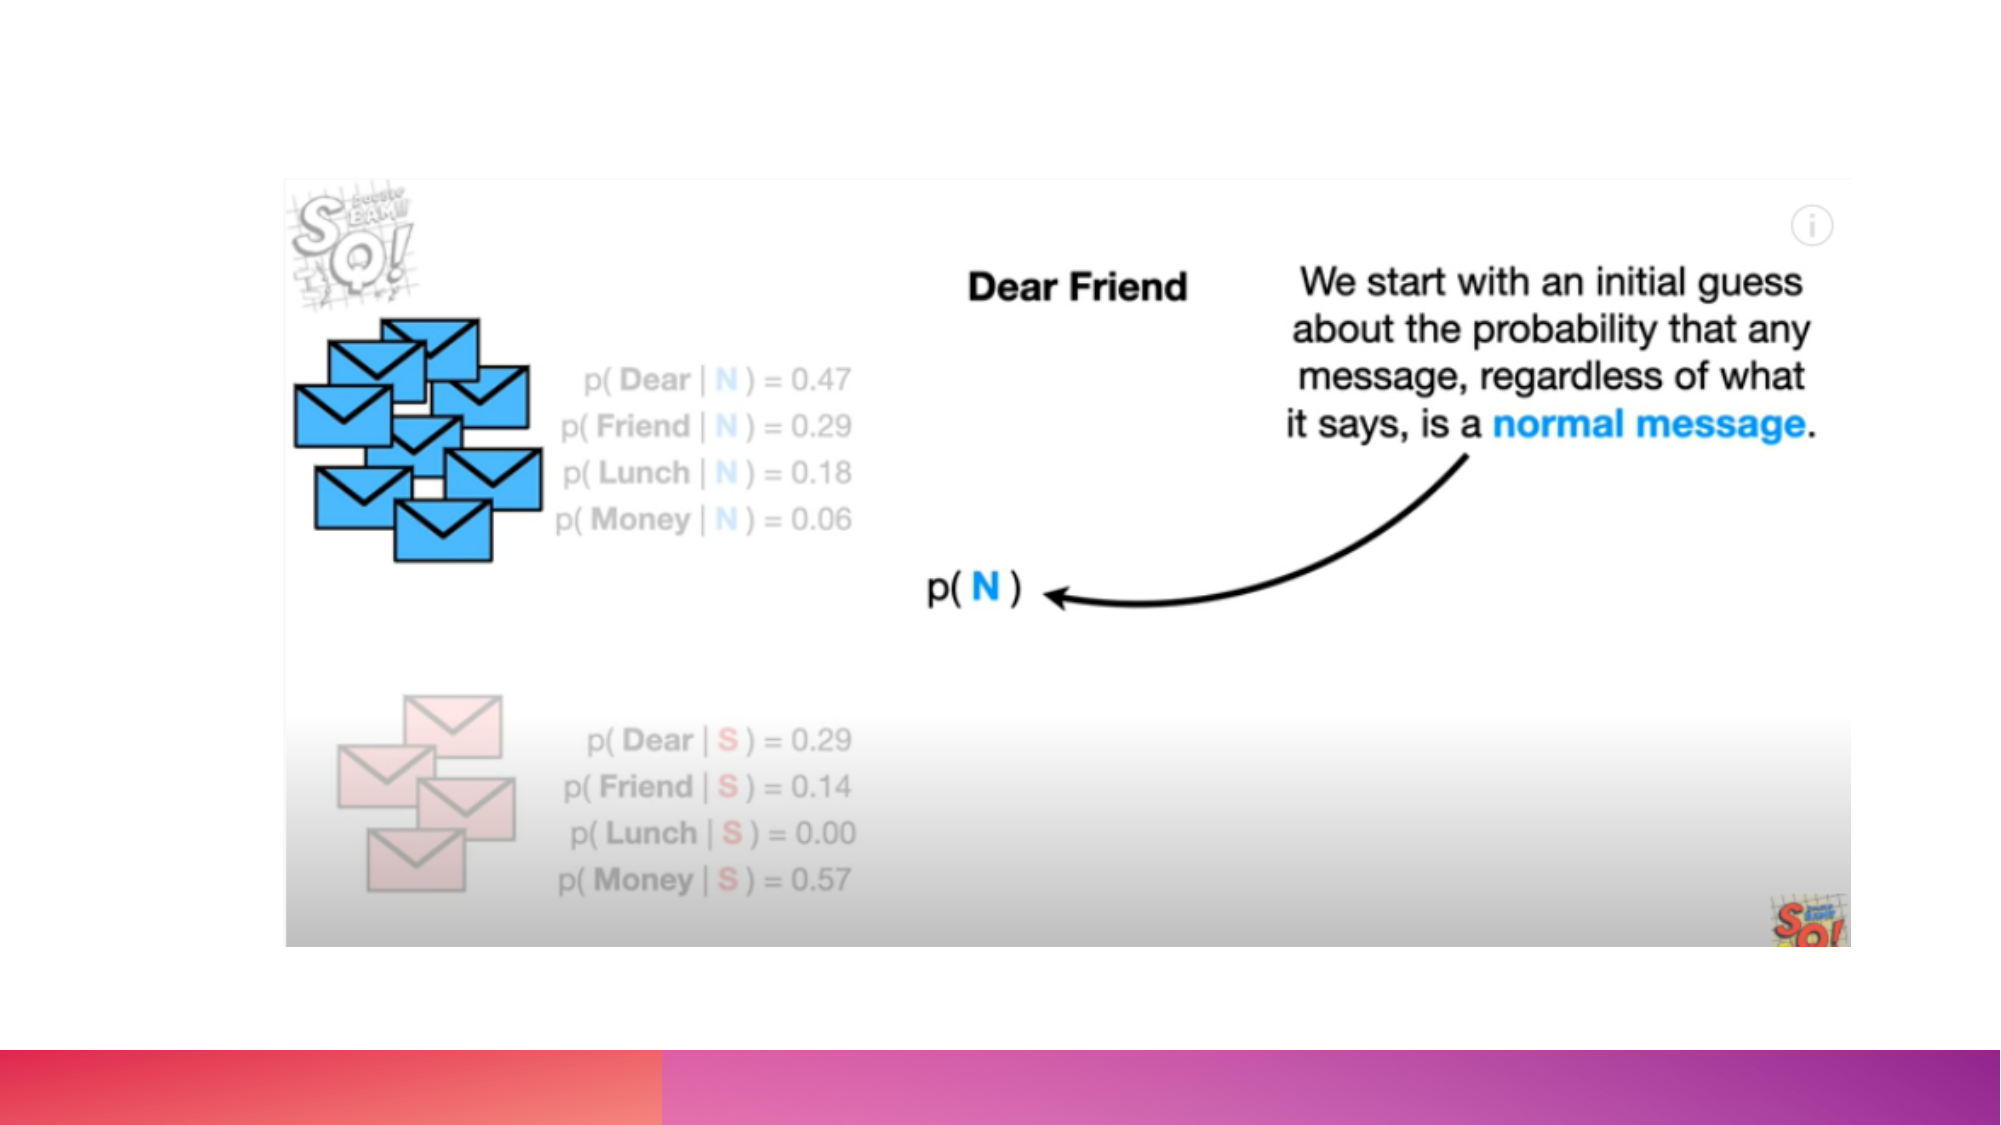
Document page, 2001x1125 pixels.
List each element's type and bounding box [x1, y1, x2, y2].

list [283, 178, 1851, 947]
